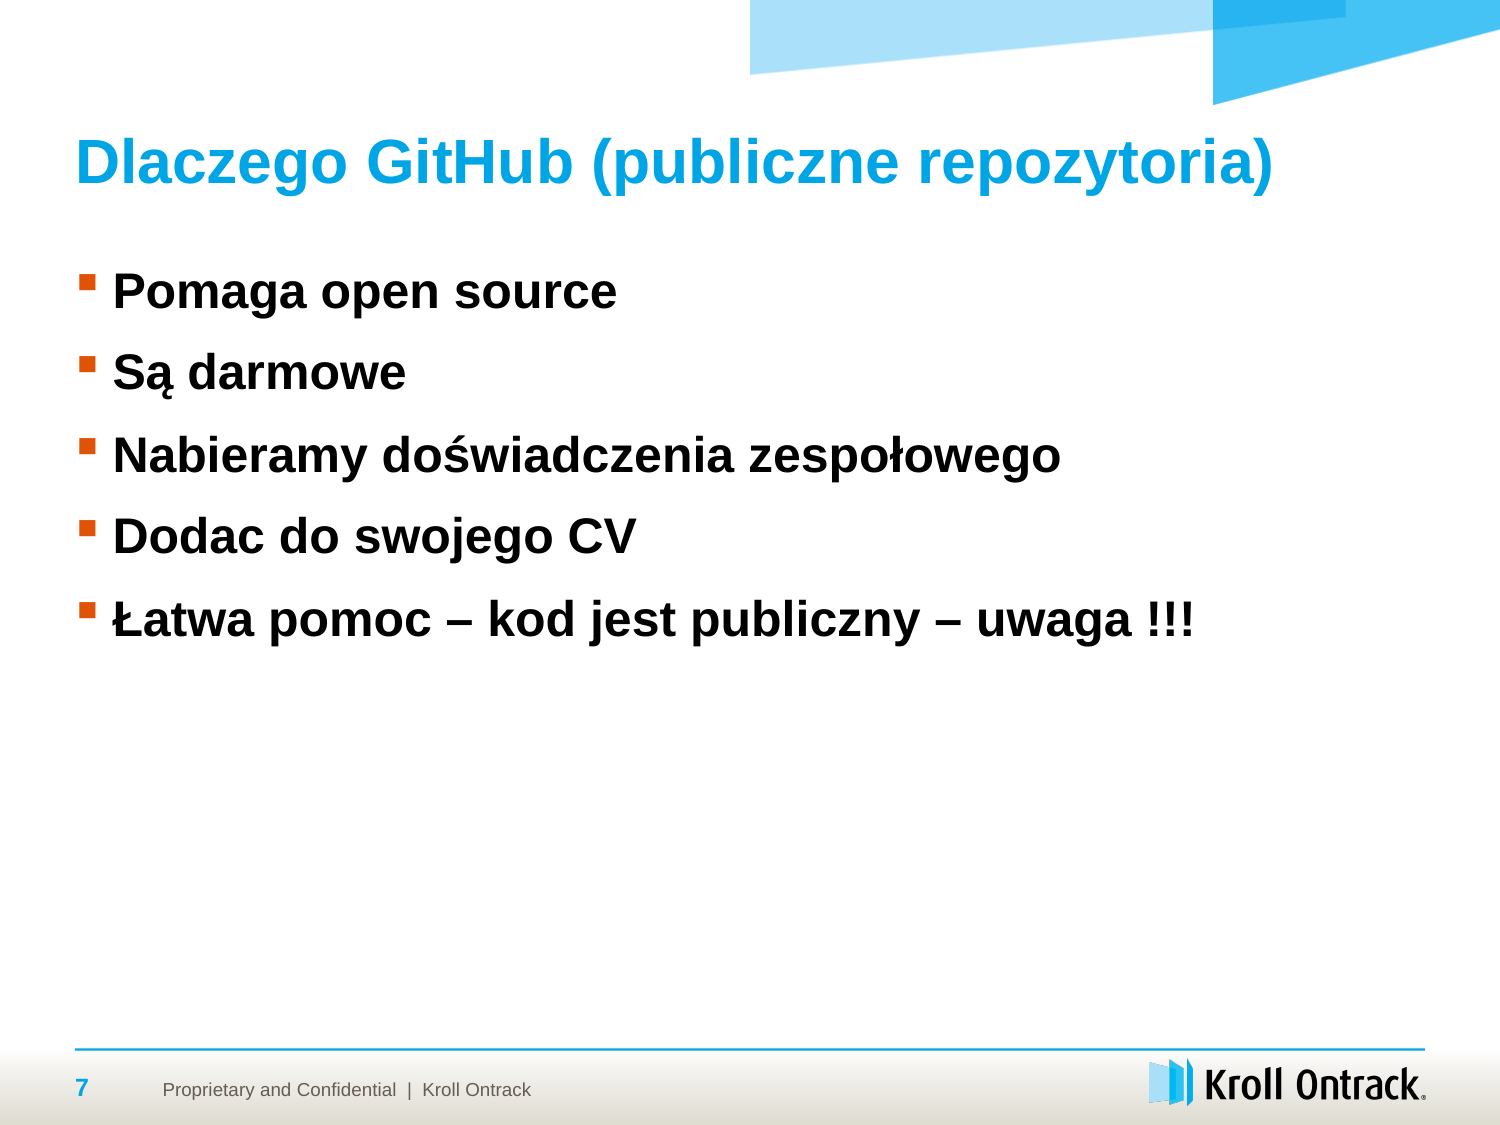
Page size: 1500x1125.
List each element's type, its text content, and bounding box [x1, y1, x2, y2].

slide_number 7 [74, 1055, 151, 1102]
picture [750, 0, 1500, 105]
title Dlaczego GitHub (publiczne repozytoria) [74, 120, 1425, 211]
list Pomaga open source Są darmowe Nabieramy doświadczenia zespołowego Dodac do swojego CV Łatwa pomoc – kod jest publiczny – uwaga !!! [74, 262, 1425, 1041]
picture [1149, 1058, 1426, 1106]
